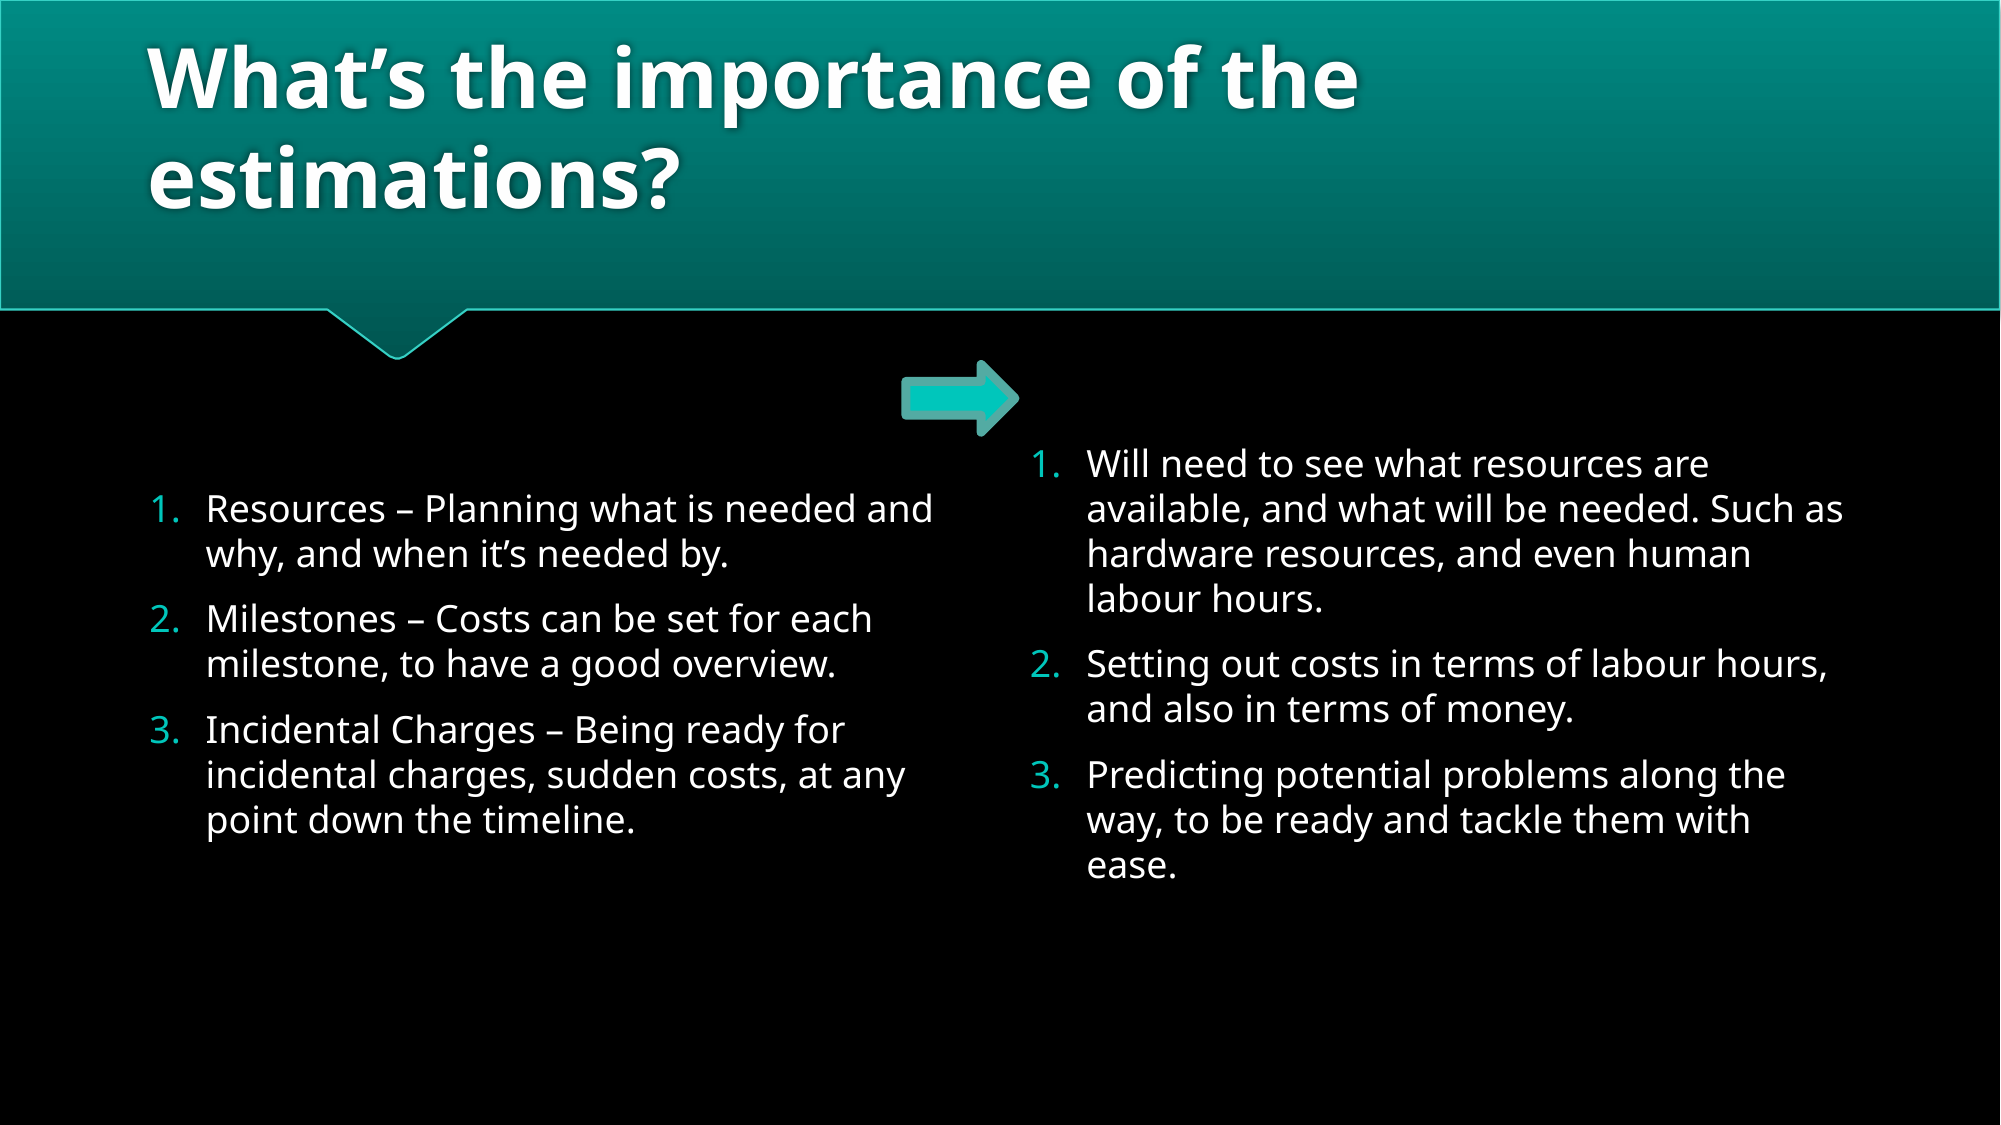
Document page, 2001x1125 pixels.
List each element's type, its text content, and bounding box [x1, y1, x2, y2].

list Will need to see what resources are available, and what will be needed. Such as hardware resources, and even human labour hours. Setting out costs in terms of labour hours, and also in terms of money. Predicting potential problems along the way, to be ready and tackle them with ease. [1014, 364, 1868, 962]
text_box [901, 360, 1020, 437]
list Resources – Planning what is needed and why, and when it’s needed by. Milestones – Costs can be set for each milestone, to have a good overview. Incidental Charges – Being ready for incidental charges, sudden costs, at any point down the timeline. [134, 364, 985, 962]
title What’s the importance of the estimations? [132, 73, 1868, 233]
